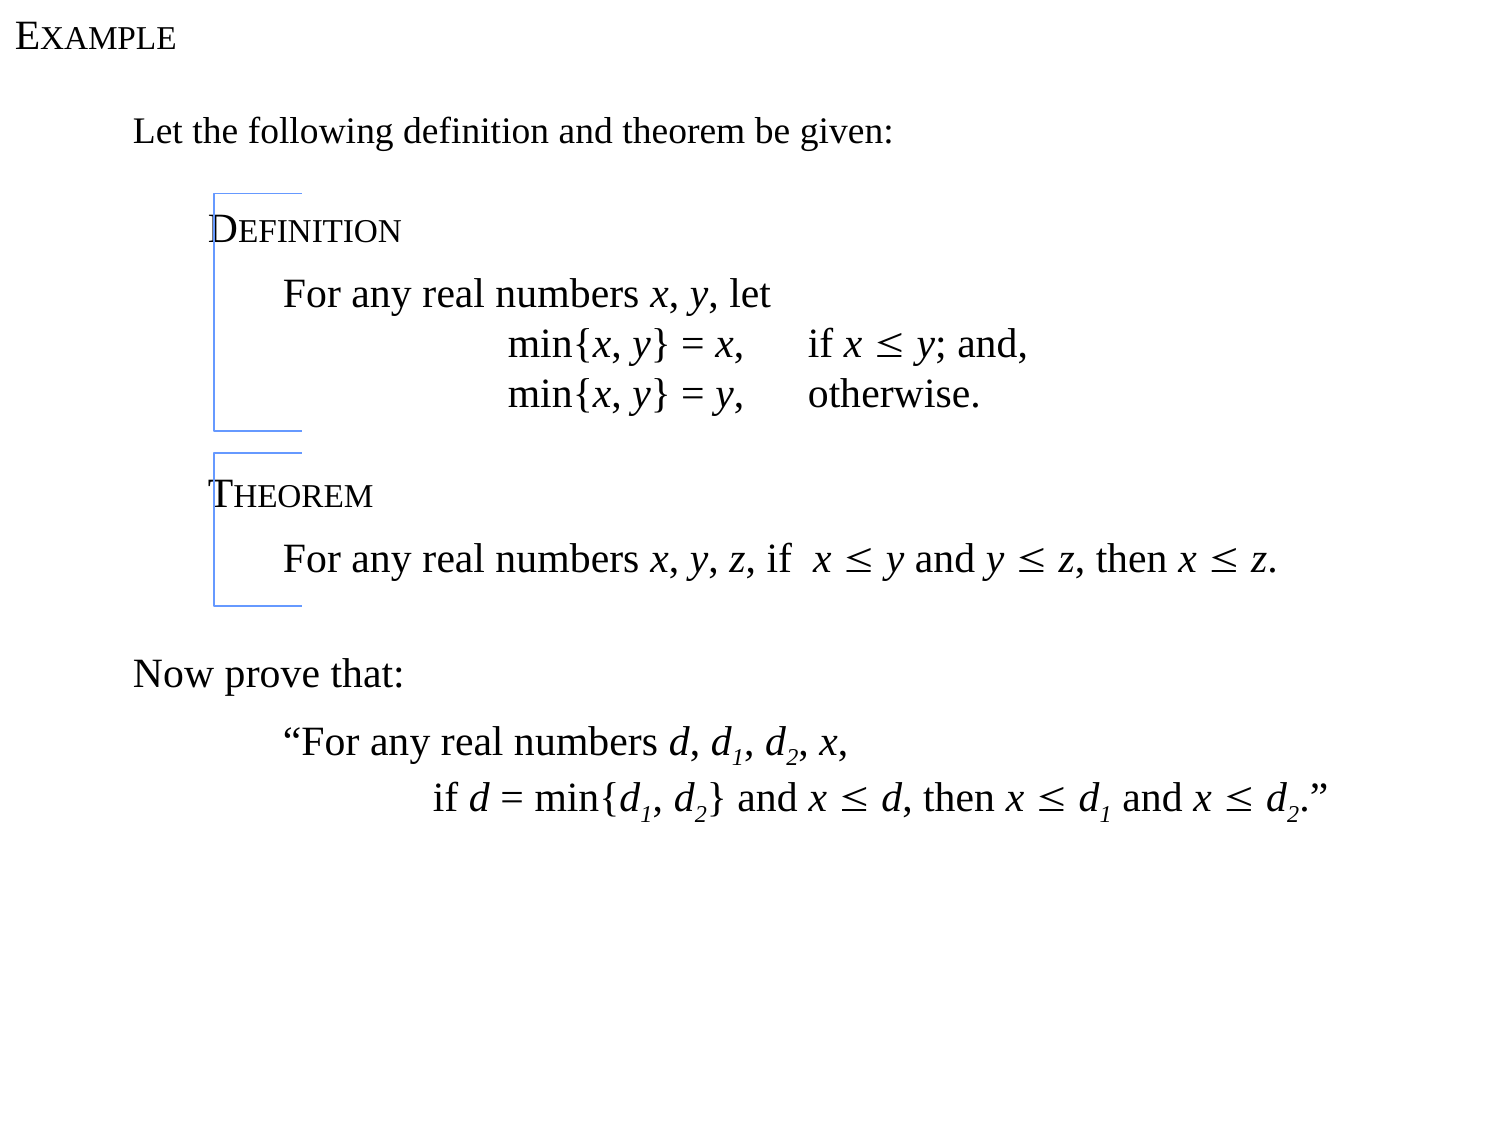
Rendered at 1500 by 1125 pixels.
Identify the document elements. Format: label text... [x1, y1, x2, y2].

text_box Let the following definition and theorem be given: DEFINITION For any real numbers x, y, let min{x, y} = x, if x  y; and, min{x, y} = y, otherwise. THEOREM For any real numbers x, y, z, if x  y and y  z, then x  z. Now prove that: “For any real numbers d, d1, d2, x, if d = min{d1, d2} and x  d, then x  d1 and x  d2.” [43, 48, 1343, 835]
text_box [214, 193, 302, 432]
text_box EXAMPLE [0, 0, 325, 65]
text_box [214, 453, 302, 607]
